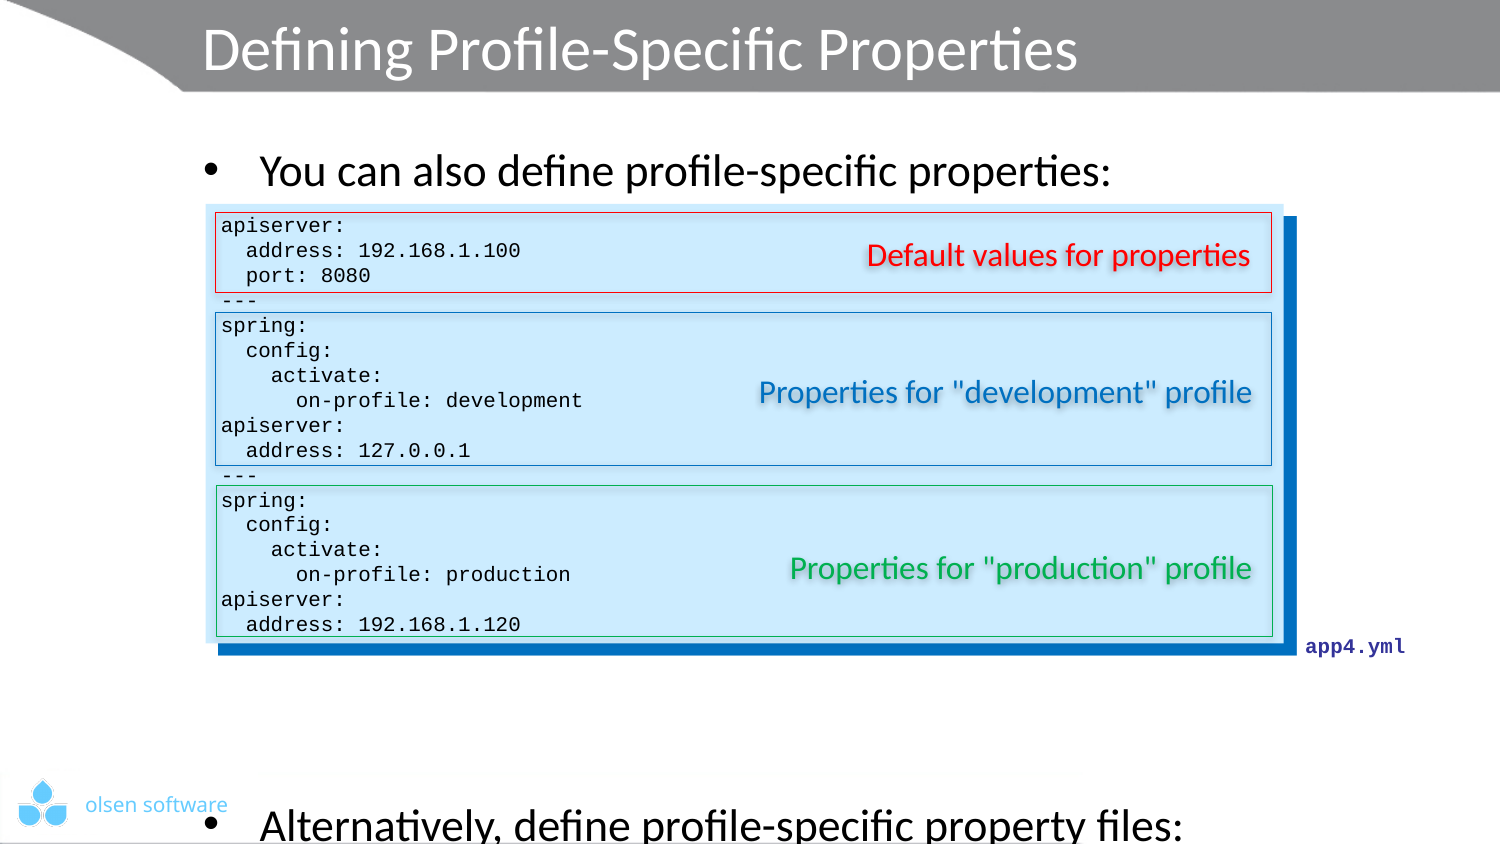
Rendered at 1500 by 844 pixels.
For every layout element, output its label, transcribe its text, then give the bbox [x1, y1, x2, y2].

list You can also define profile-specific properties: Alternatively, define profile-specific property files: app4-development.yml, app4-production.yml [188, 133, 1425, 716]
text_box app4.yml [1164, 625, 1420, 666]
text_box apiserver: address: 192.168.1.100 port: 8080 --- spring: config: activate: on-profile: development apiserver: address: 127.0.0.1 --- spring: config: activate: on-profile: production apiserver: address: 192.168.1.120 [205, 203, 1284, 644]
text_box [215, 485, 1273, 637]
text_box Properties for "production" profile [563, 537, 1268, 595]
text_box Properties for "development" profile [563, 362, 1268, 420]
title Defining Profile-Specific Properties [187, 0, 1426, 93]
text_box [215, 212, 1273, 294]
text_box [215, 312, 1273, 466]
picture [0, 0, 1500, 844]
